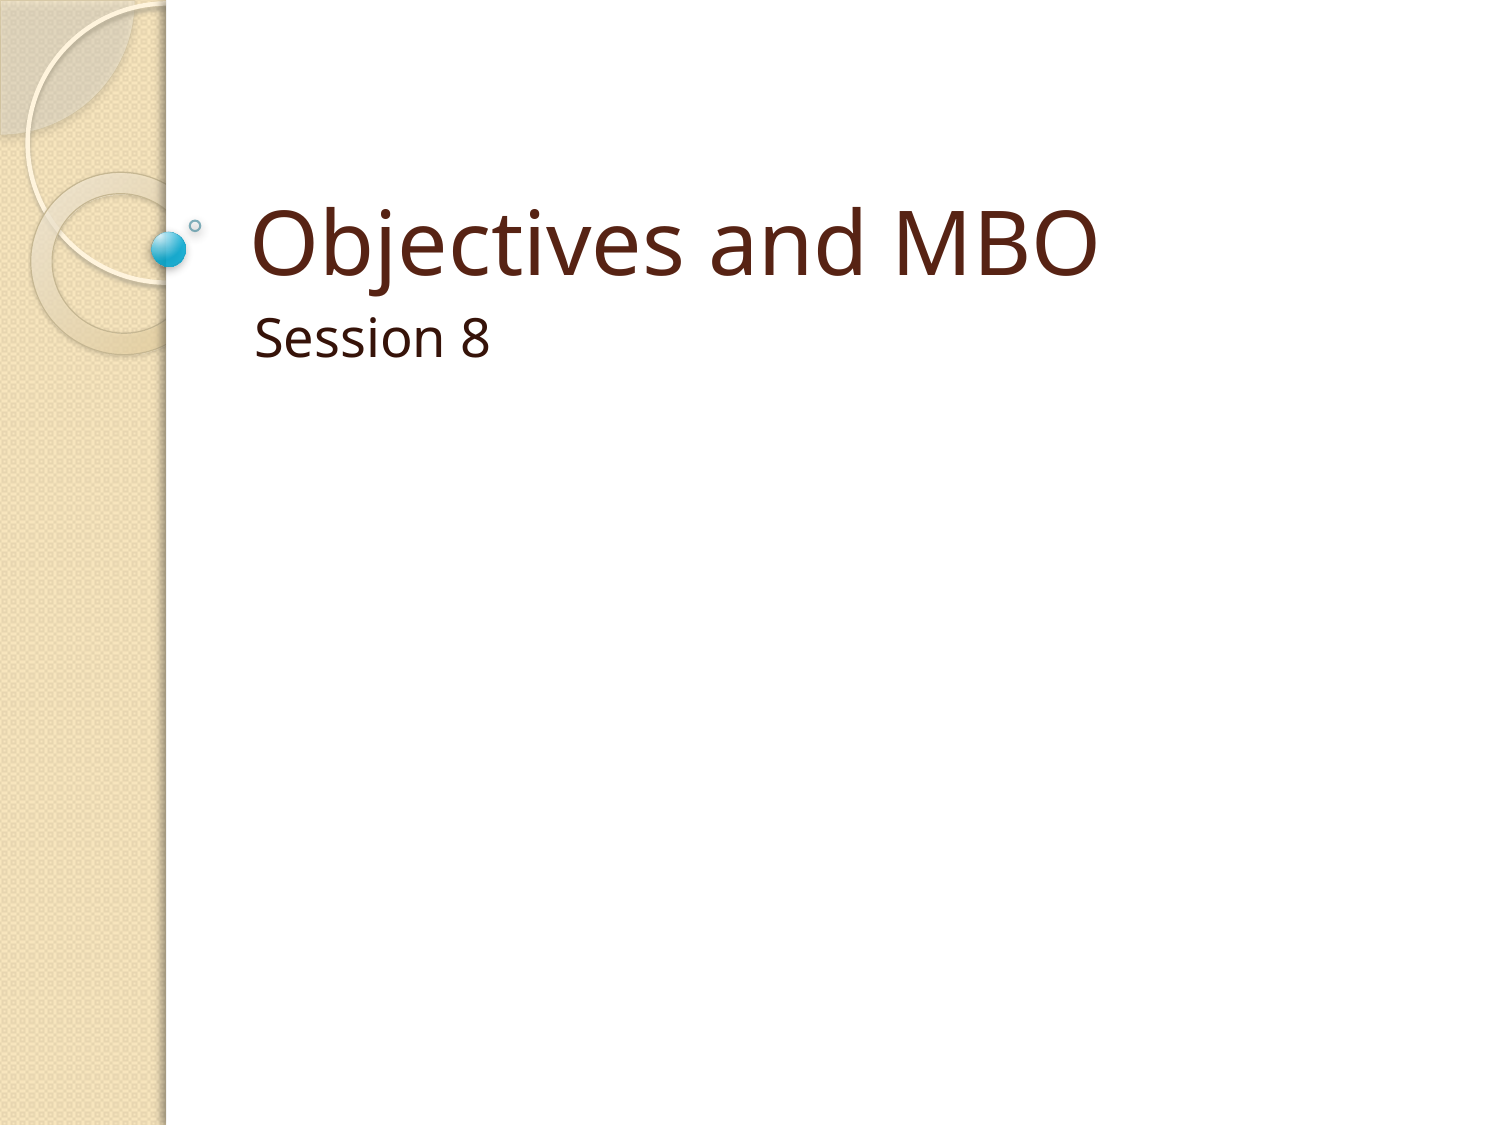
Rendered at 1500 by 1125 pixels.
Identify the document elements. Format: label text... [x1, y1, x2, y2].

title Objectives and MBO [234, 59, 1450, 301]
subtitle Session 8 [234, 303, 1450, 591]
